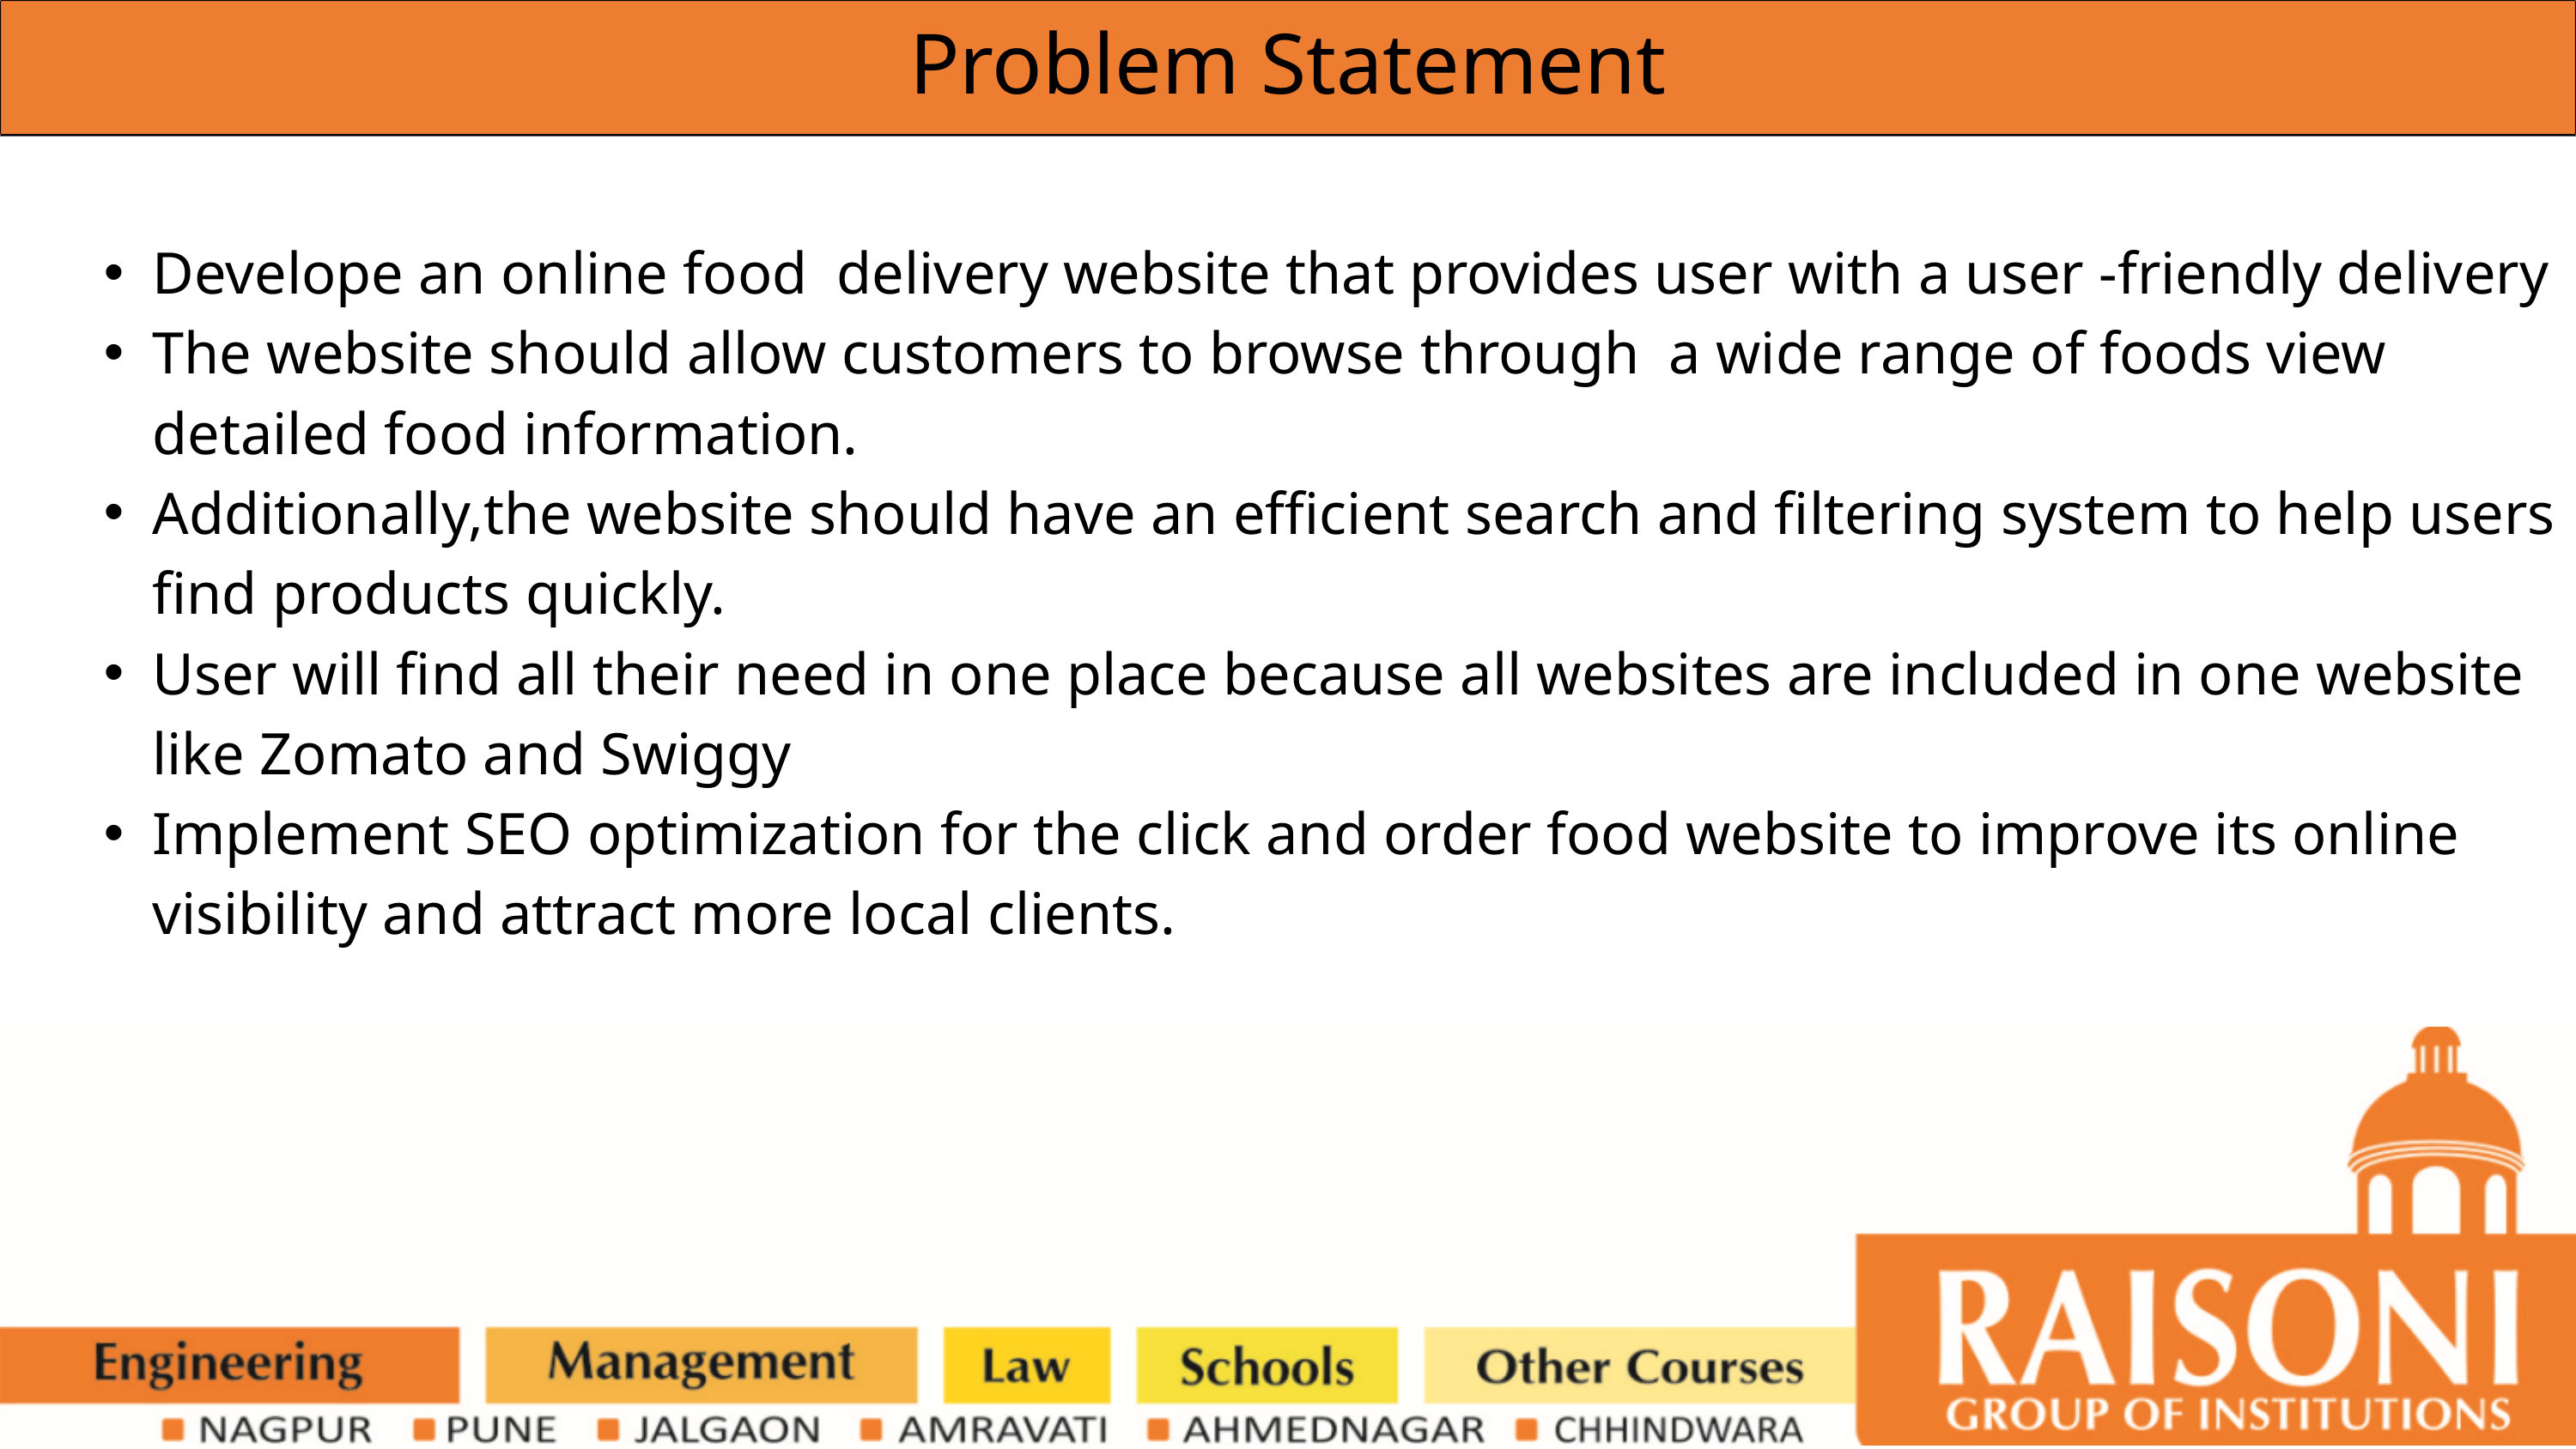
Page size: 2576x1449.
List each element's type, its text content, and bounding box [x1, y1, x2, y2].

text_box Develope an online food delivery website that provides user with a user -friendly delivery The website should allow customers to browse through a wide range of foods view detailed food information. Additionally,the website should have an efficient search and filtering system to help users find products quickly. User will find all their need in one place because all websites are included in one website like Zomato and Swiggy Implement SEO optimization for the click and order food website to improve its online visibility and attract more local clients. [55, 225, 2576, 1027]
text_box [0, 0, 2576, 136]
text_box [0, 1027, 2576, 1446]
